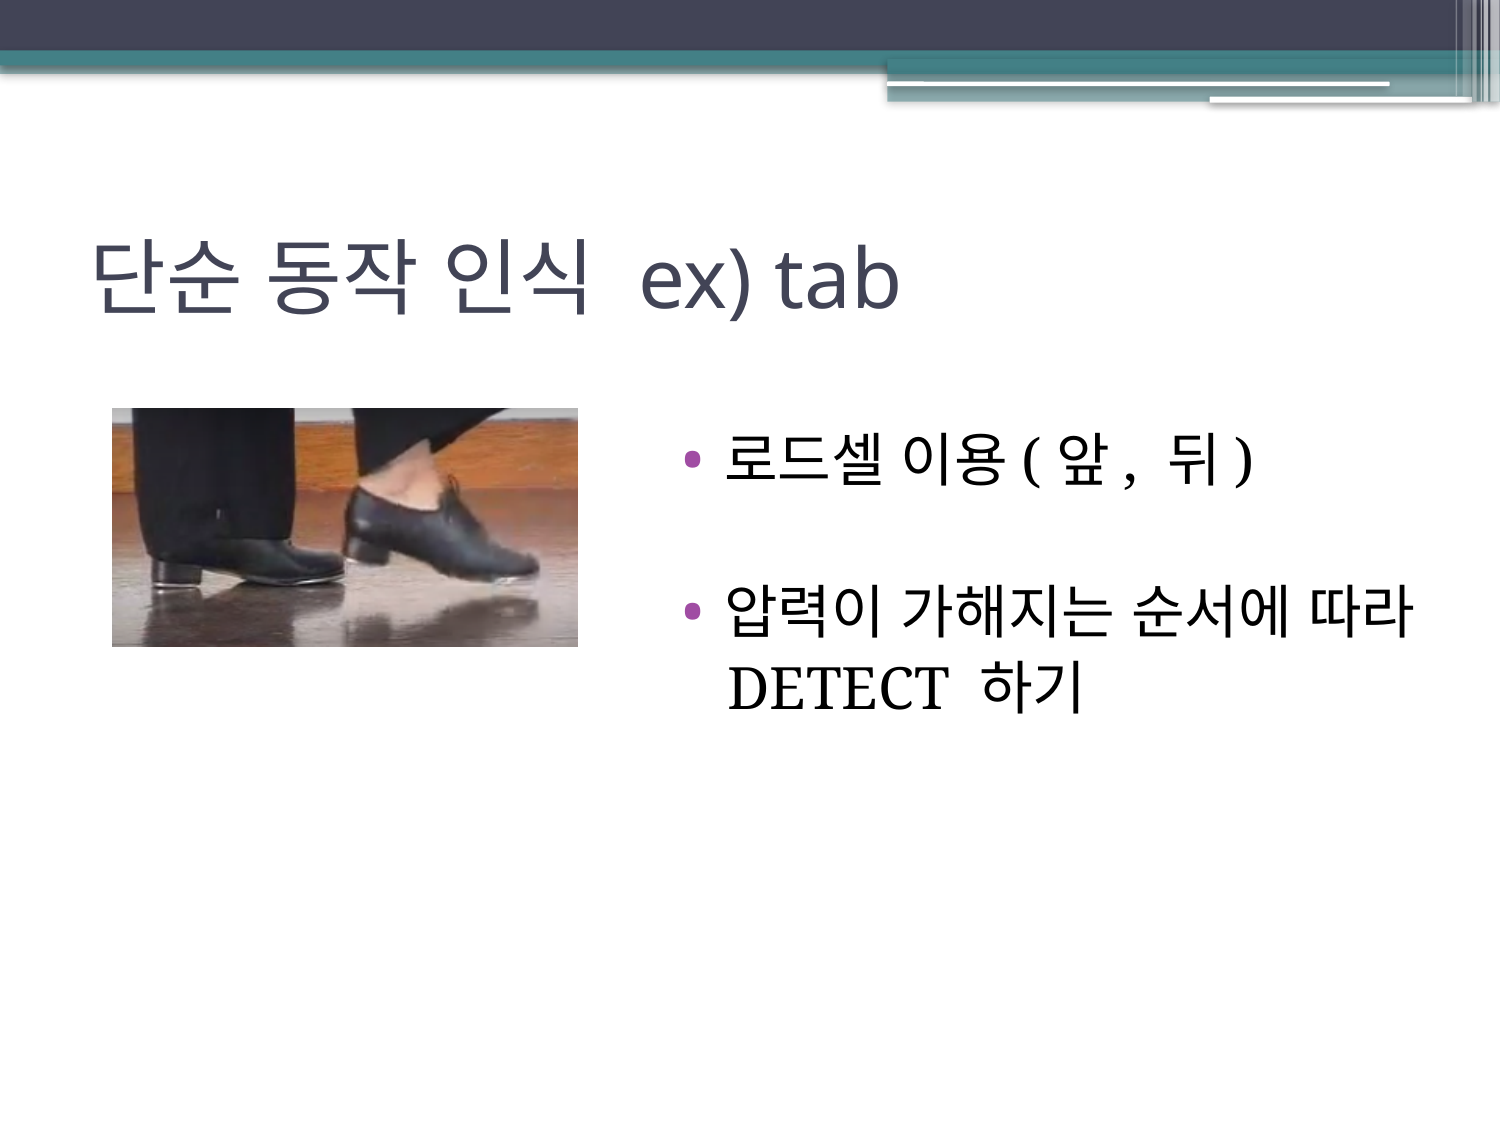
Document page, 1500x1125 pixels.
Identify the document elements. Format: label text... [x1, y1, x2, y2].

text_box 로드셀 이용(앞, 뒤) 압력이 가해지는 순서에 따라 DETECT 하기 [649, 415, 1500, 1125]
title 단순 동작 인식 ex) tab [75, 187, 1425, 363]
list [111, 408, 579, 647]
